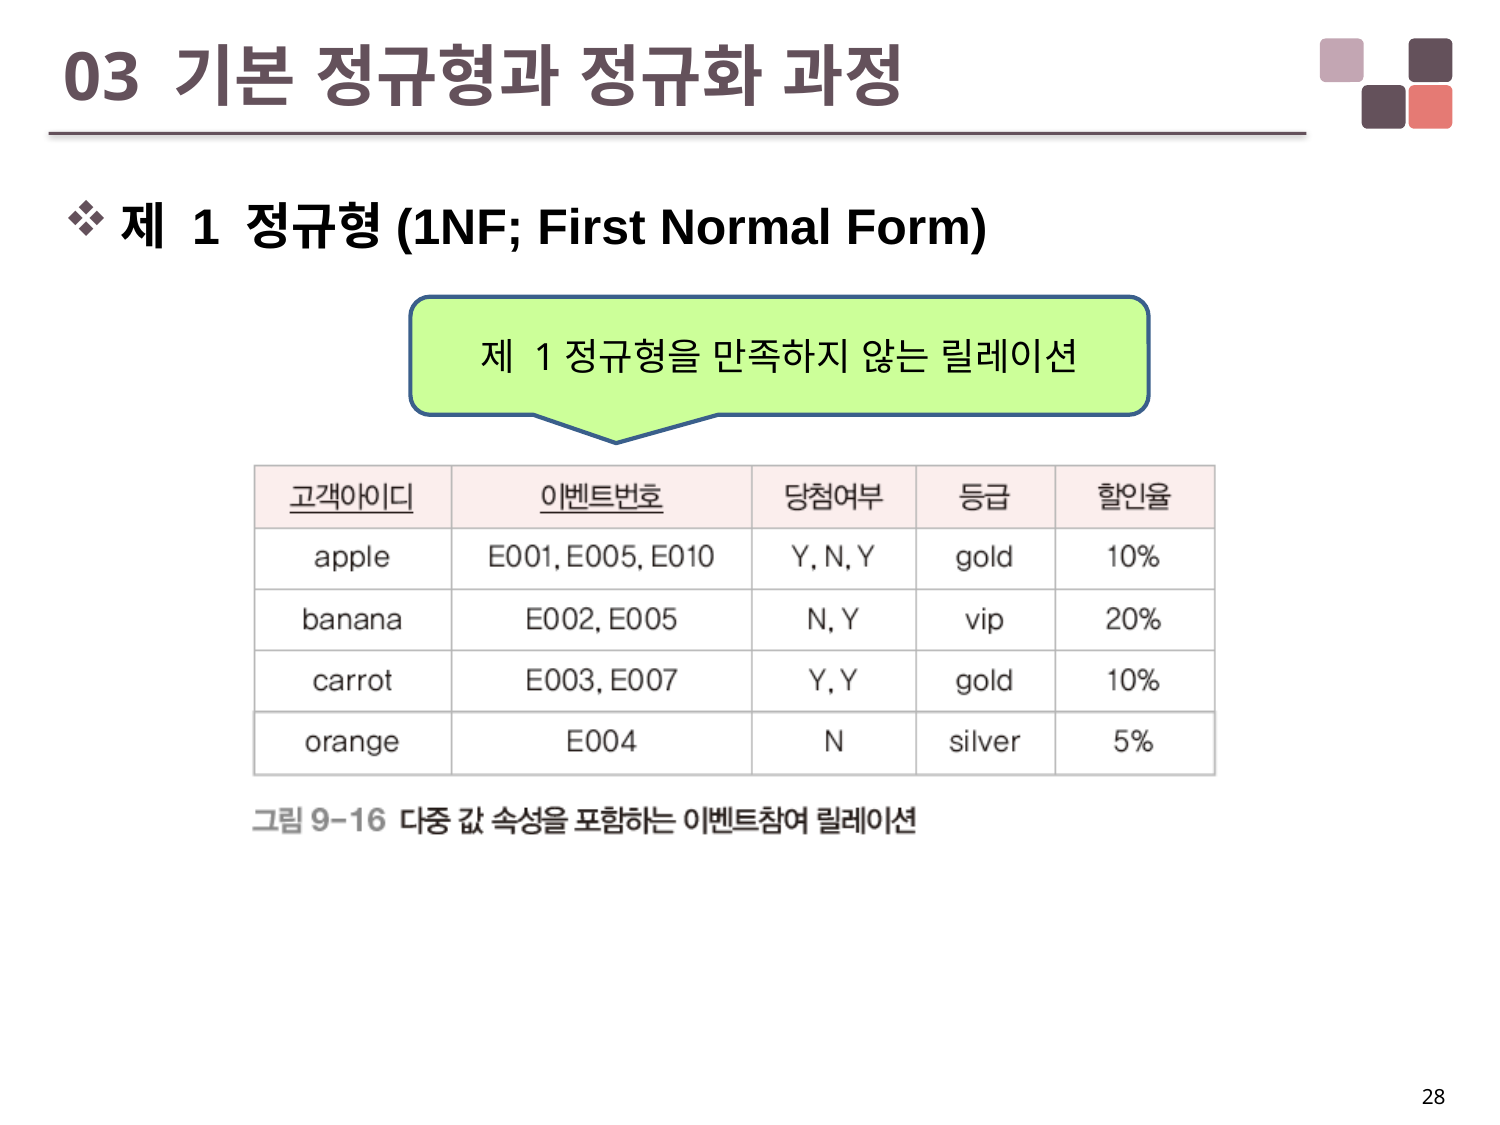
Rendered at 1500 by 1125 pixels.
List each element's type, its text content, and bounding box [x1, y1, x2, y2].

picture [240, 451, 1230, 845]
title 03 기본 정규형과 정규화 과정 [48, 25, 1459, 123]
list 제 1 정규형(1NF; First Normal Form) [48, 187, 1452, 1097]
text_box 제 1정규형을 만족하지 않는 릴레이션 [408, 294, 1151, 446]
